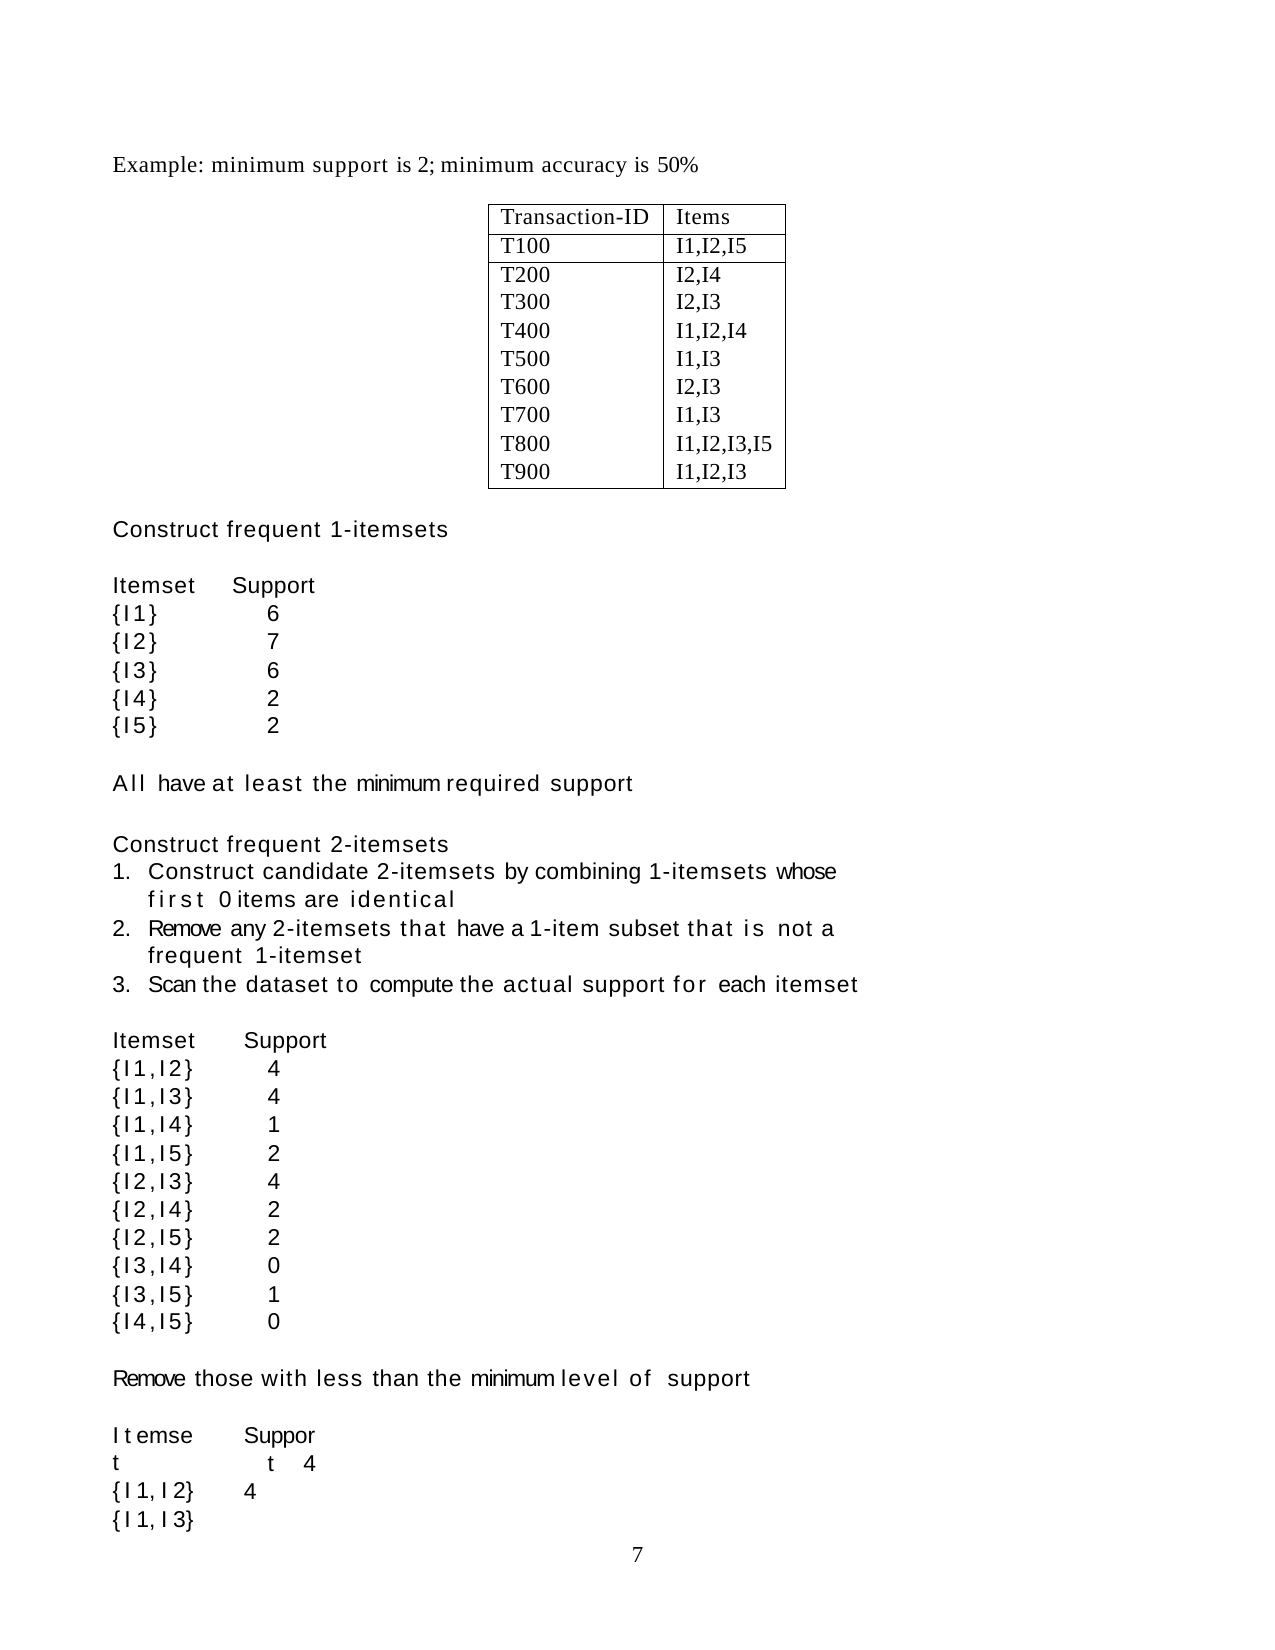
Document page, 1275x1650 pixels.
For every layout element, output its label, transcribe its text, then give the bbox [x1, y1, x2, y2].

slide_number 7 [625, 1543, 650, 1650]
table_cell 4 [220, 1057, 333, 1085]
table_cell {I3,I5} [107, 1282, 220, 1311]
table_cell I1,I2,I3 [664, 460, 785, 488]
table_cell {I1} [107, 602, 214, 630]
table_cell I1,I3 [664, 347, 785, 375]
table_cell 6 [214, 602, 321, 630]
table_cell 4 [220, 1085, 333, 1113]
table_cell T600 [489, 375, 663, 404]
table_header Items [664, 205, 785, 234]
table_cell I2,I4 [664, 263, 785, 291]
table_cell 4 [220, 1170, 333, 1198]
table_header Support [214, 576, 321, 602]
table_cell 2 [220, 1198, 333, 1226]
table_cell 0 [220, 1254, 333, 1282]
table_cell {I5} [107, 715, 214, 740]
table_cell {I2,I4} [107, 1198, 220, 1226]
table_cell I2,I3 [664, 375, 785, 404]
table_cell I1,I2,I4 [664, 319, 785, 347]
table_cell {I3} [107, 658, 214, 687]
table_cell T500 [489, 347, 663, 375]
table_cell I1,I2,I3,I5 [664, 432, 785, 460]
table_cell 2 [220, 1226, 333, 1254]
table_cell I1,I3 [664, 404, 785, 432]
table_cell T900 [489, 460, 663, 488]
table_cell 2 [220, 1141, 333, 1170]
text_box Support 4 4 [241, 1418, 330, 1504]
table_cell {I1,I5} [107, 1141, 220, 1170]
table_cell {I1,I3} [107, 1085, 220, 1113]
table_cell 2 [214, 687, 321, 715]
table_cell T300 [489, 291, 663, 319]
table_cell 2 [214, 715, 321, 740]
table_header Itemset [107, 576, 214, 602]
table_cell {I1,I2} [107, 1057, 220, 1085]
table_cell {I2,I5} [107, 1226, 220, 1254]
table_cell T100 [489, 235, 663, 262]
table_cell T700 [489, 404, 663, 432]
table_cell T200 [489, 263, 663, 291]
table_cell 1 [220, 1282, 333, 1311]
text_box Itemset {I1,I2} {I1,I3} [110, 1418, 199, 1532]
table_cell 7 [214, 630, 321, 658]
text_box Remove those with less than the minimum level of support [110, 1362, 784, 1392]
table_cell {I4,I5} [107, 1311, 220, 1336]
table_cell {I1,I4} [107, 1113, 220, 1141]
table_cell T400 [489, 319, 663, 347]
text_box Example: minimum support is 2; minimum accuracy is 50% [110, 147, 712, 178]
table_cell {I2,I3} [107, 1170, 220, 1198]
table_cell I2,I3 [664, 291, 785, 319]
table_header Itemset [107, 1031, 220, 1057]
table_cell 1 [220, 1113, 333, 1141]
table_cell 6 [214, 658, 321, 687]
table_cell {I4} [107, 687, 214, 715]
text_box Construct frequent 1-itemsets [110, 512, 462, 542]
table_cell {I2} [107, 630, 214, 658]
table_cell 0 [220, 1311, 333, 1336]
table_cell I1,I2,I5 [664, 235, 785, 262]
table_header Transaction-ID [489, 205, 663, 234]
table_header Support [220, 1031, 333, 1057]
text_box All have at least the minimum required support Construct frequent 2-itemsets Construct candidate 2-itemsets by combining 1-itemsets whose first 0 items are identical Remove any 2-itemsets that have a 1-item subset that is not a frequent 1-itemset Scan the dataset to compute the actual support for each itemset [110, 766, 903, 997]
table_cell T800 [489, 432, 663, 460]
table_cell {I3,I4} [107, 1254, 220, 1282]
